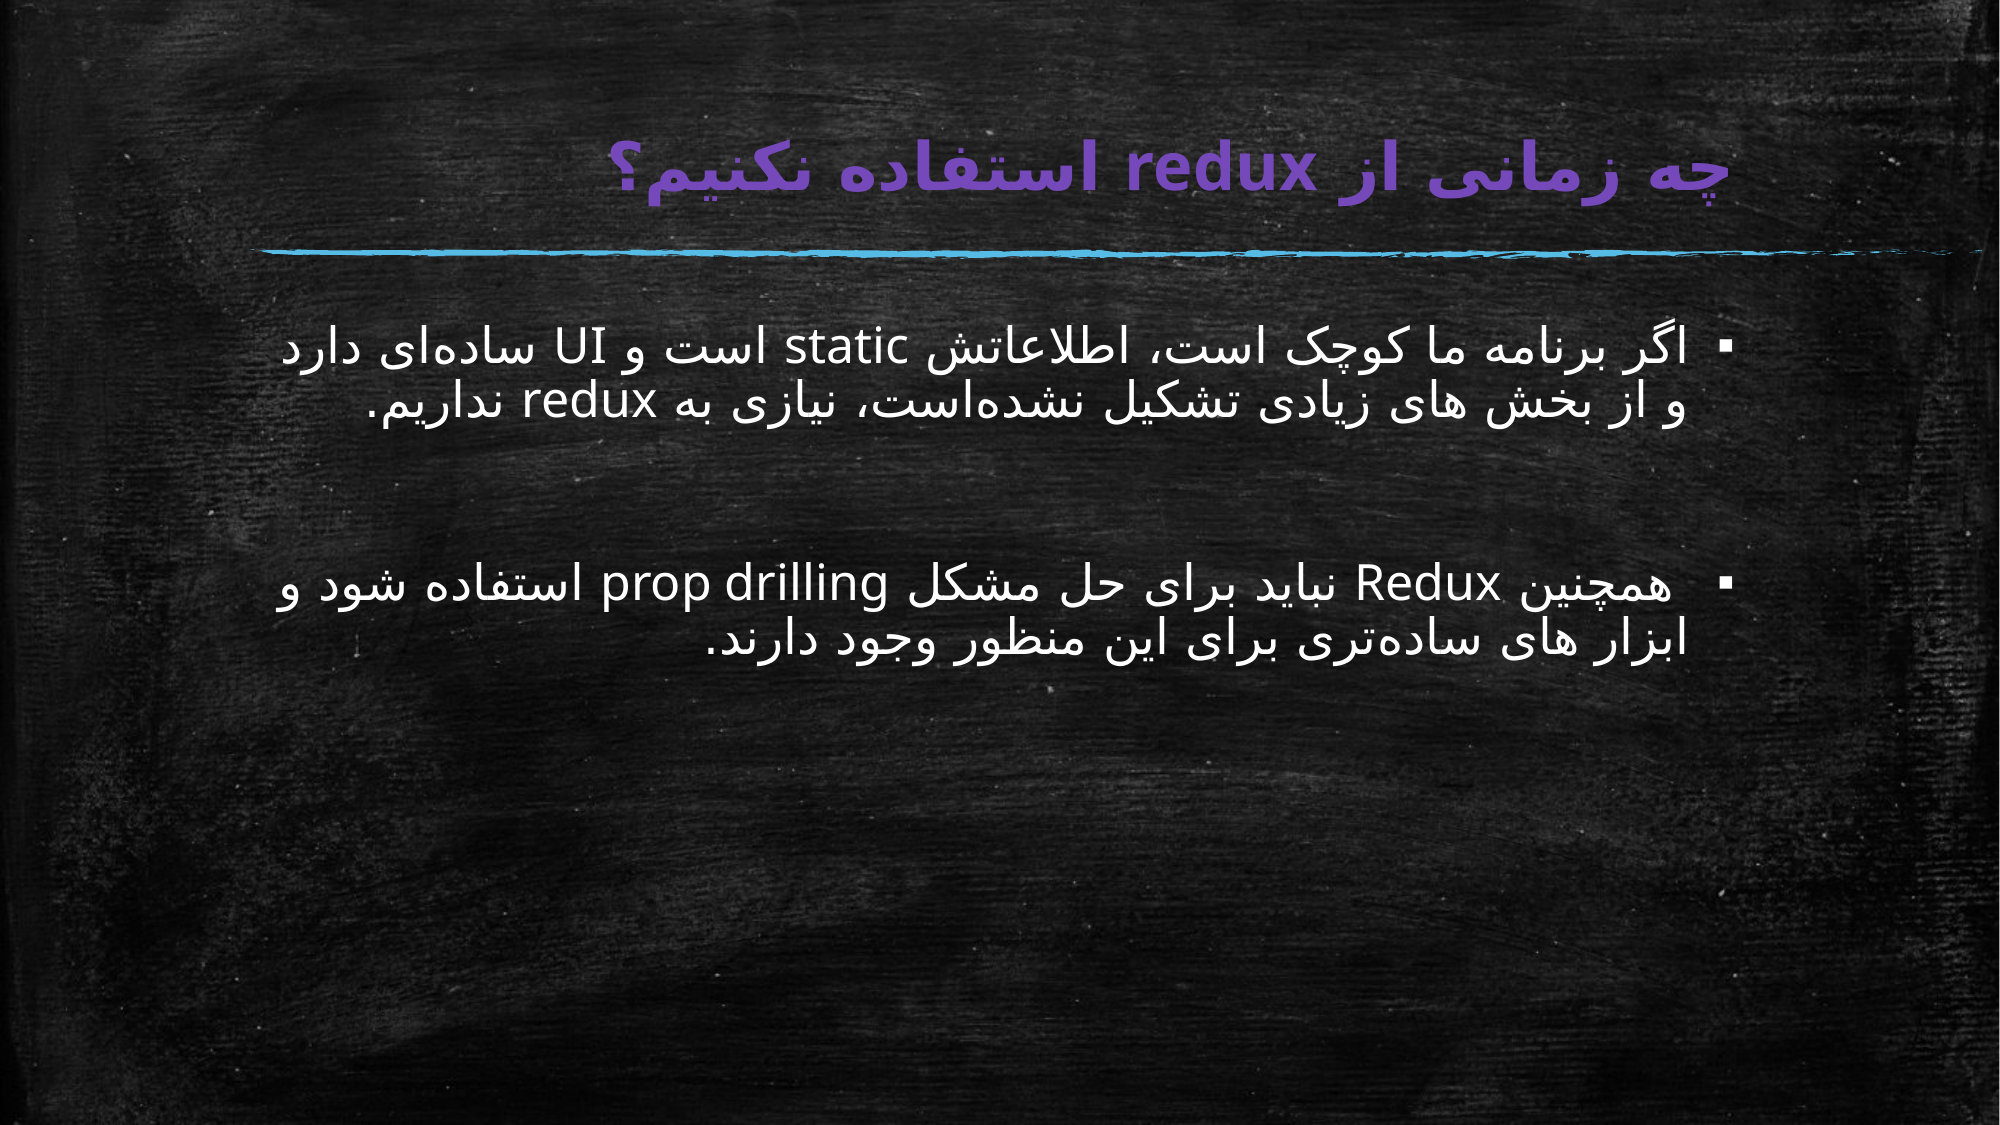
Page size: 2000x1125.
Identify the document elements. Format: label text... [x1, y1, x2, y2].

list اگر برنامه ما کوچک است، اطلاعاتش static است و UI ساده‌ای دارد و از بخش های زیادی تشکیل نشده‌است، نیازی به redux نداریم. همچنین Redux نباید برای حل مشکل prop drilling استفاده شود و ابزار های ساده‌تری برای این منظور وجود دارند. [249, 312, 1750, 1013]
title چه زمانی از redux استفاده نکنیم؟ [249, 45, 1750, 213]
